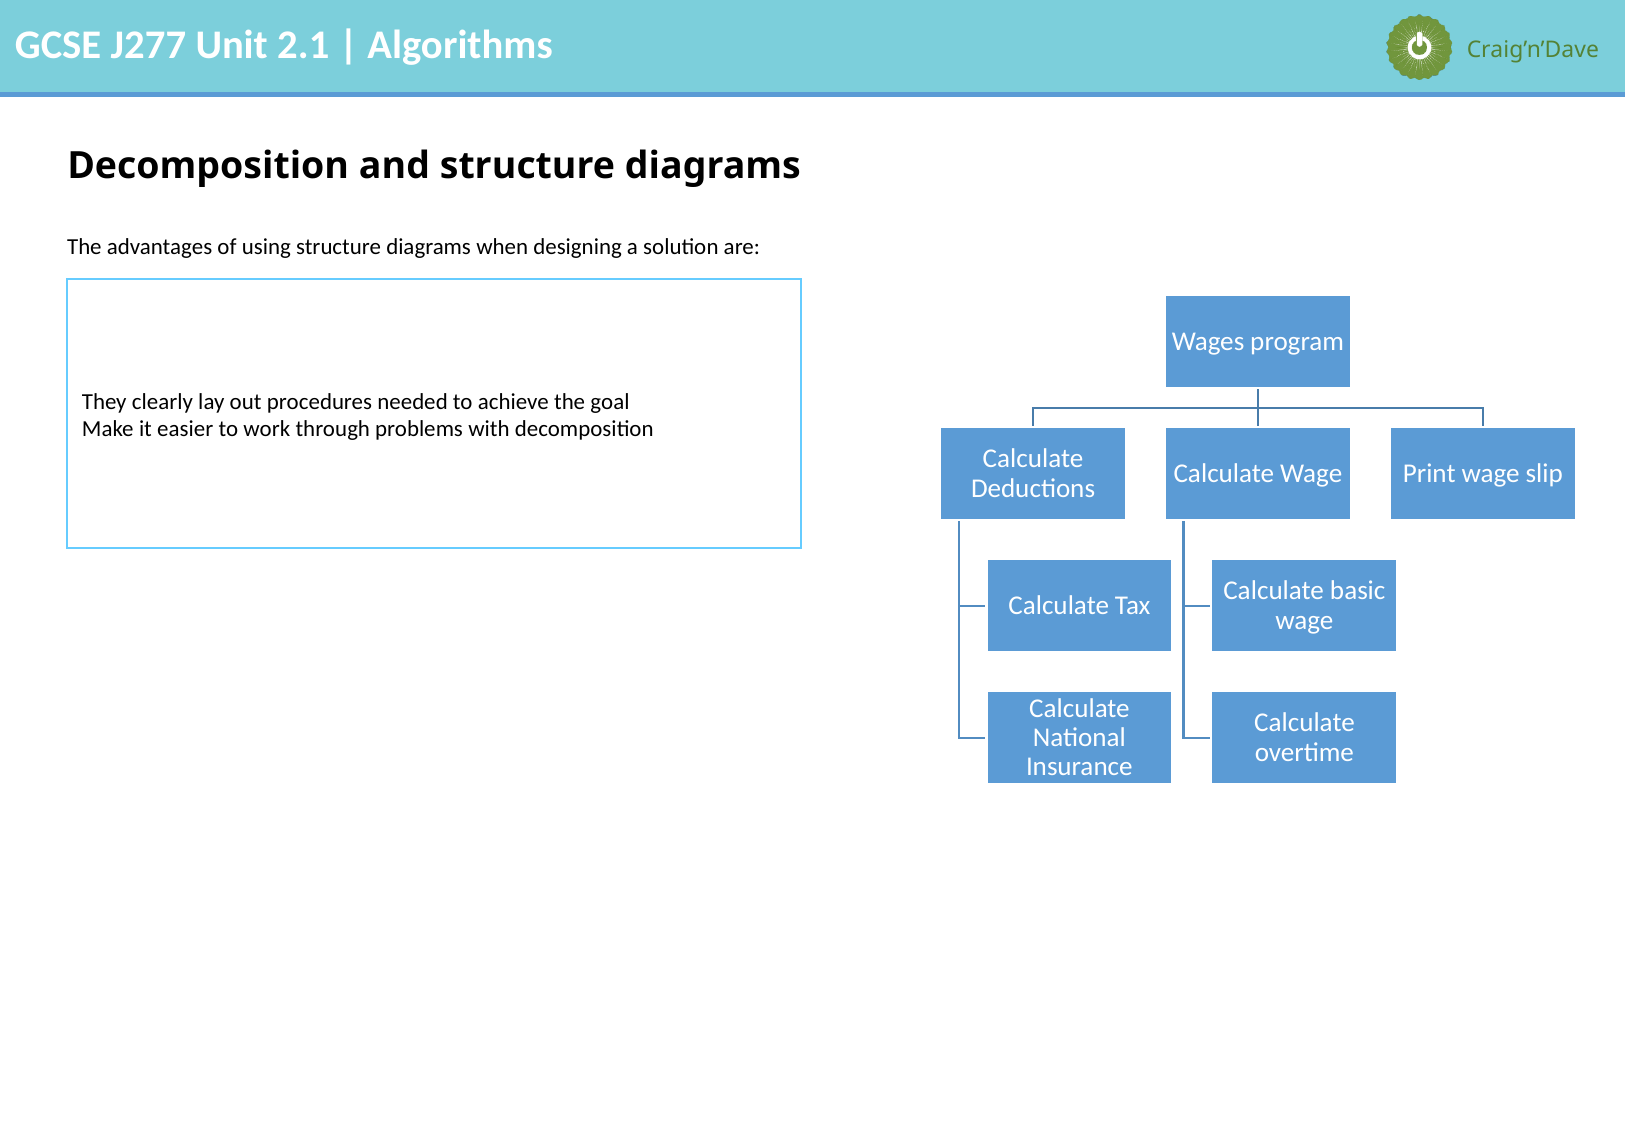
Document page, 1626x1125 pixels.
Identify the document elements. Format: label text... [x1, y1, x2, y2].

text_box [890, 295, 1625, 785]
title Decomposition and structure diagrams [52, 124, 1568, 209]
text_box They clearly lay out procedures needed to achieve the goal Make it easier to work through problems with decomposition [66, 278, 802, 549]
picture [1384, 12, 1454, 82]
text_box The advantages of using structure diagrams when designing a solution are: [52, 224, 802, 267]
